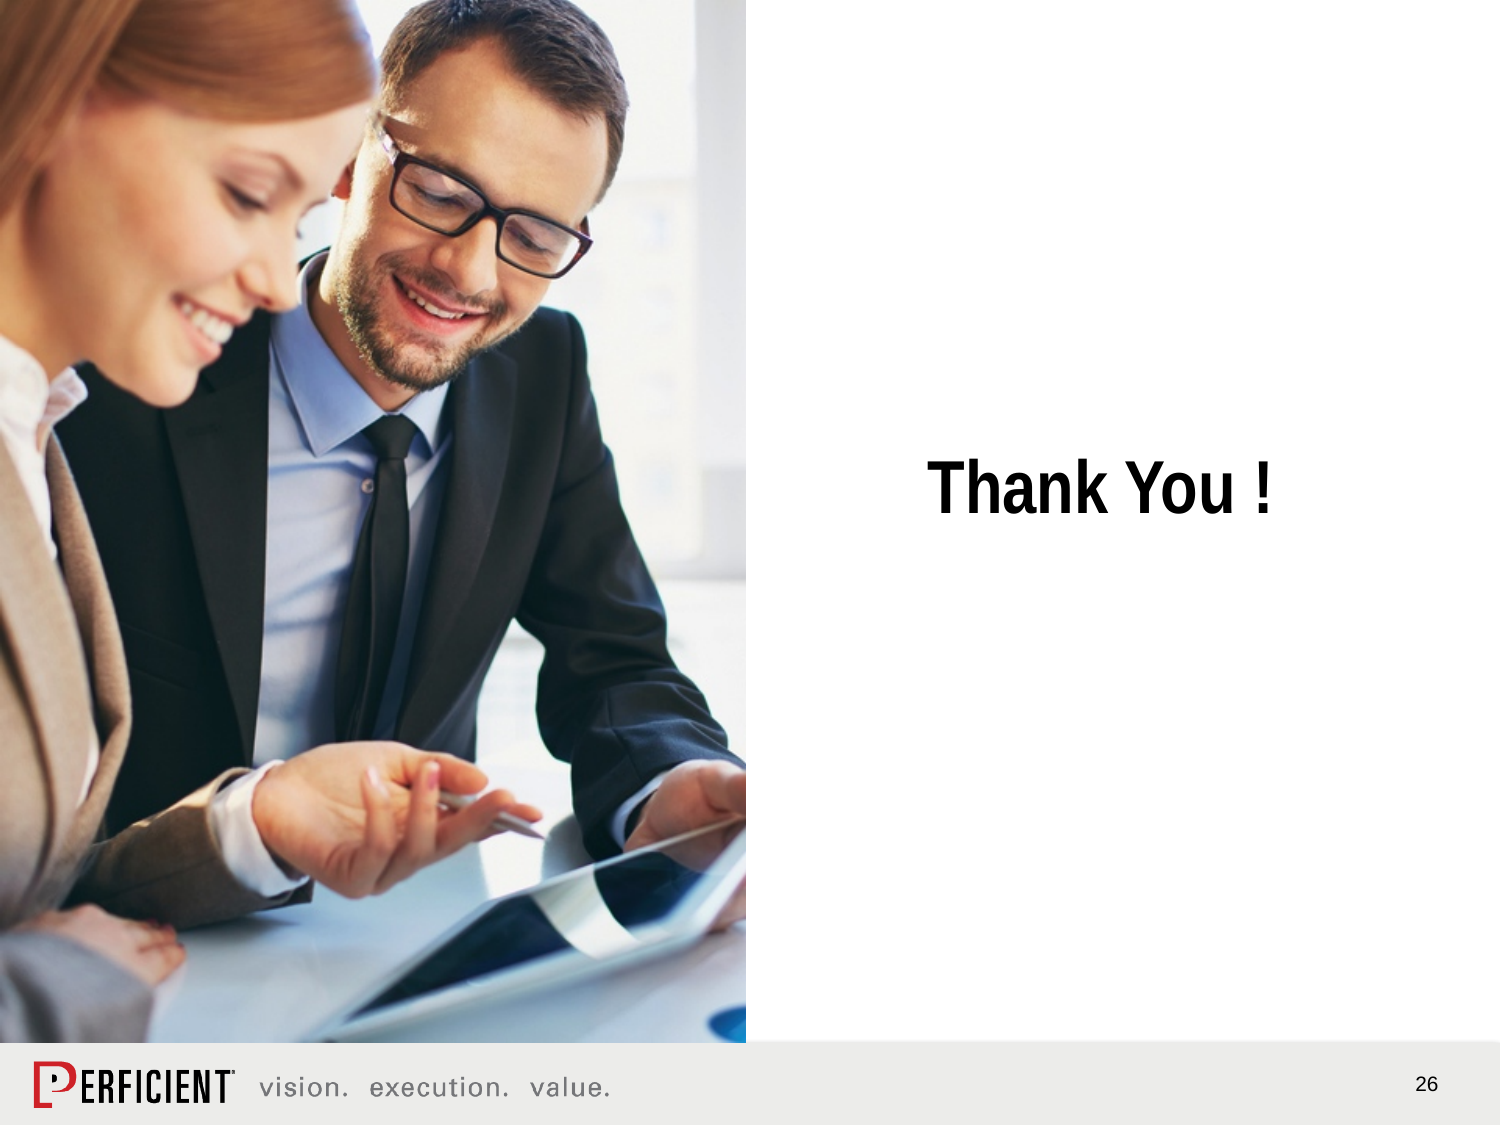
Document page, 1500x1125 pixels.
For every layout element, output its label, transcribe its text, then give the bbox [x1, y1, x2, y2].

list Thank You ! [912, 431, 1306, 538]
picture [0, 0, 746, 1043]
picture [27, 1055, 614, 1113]
